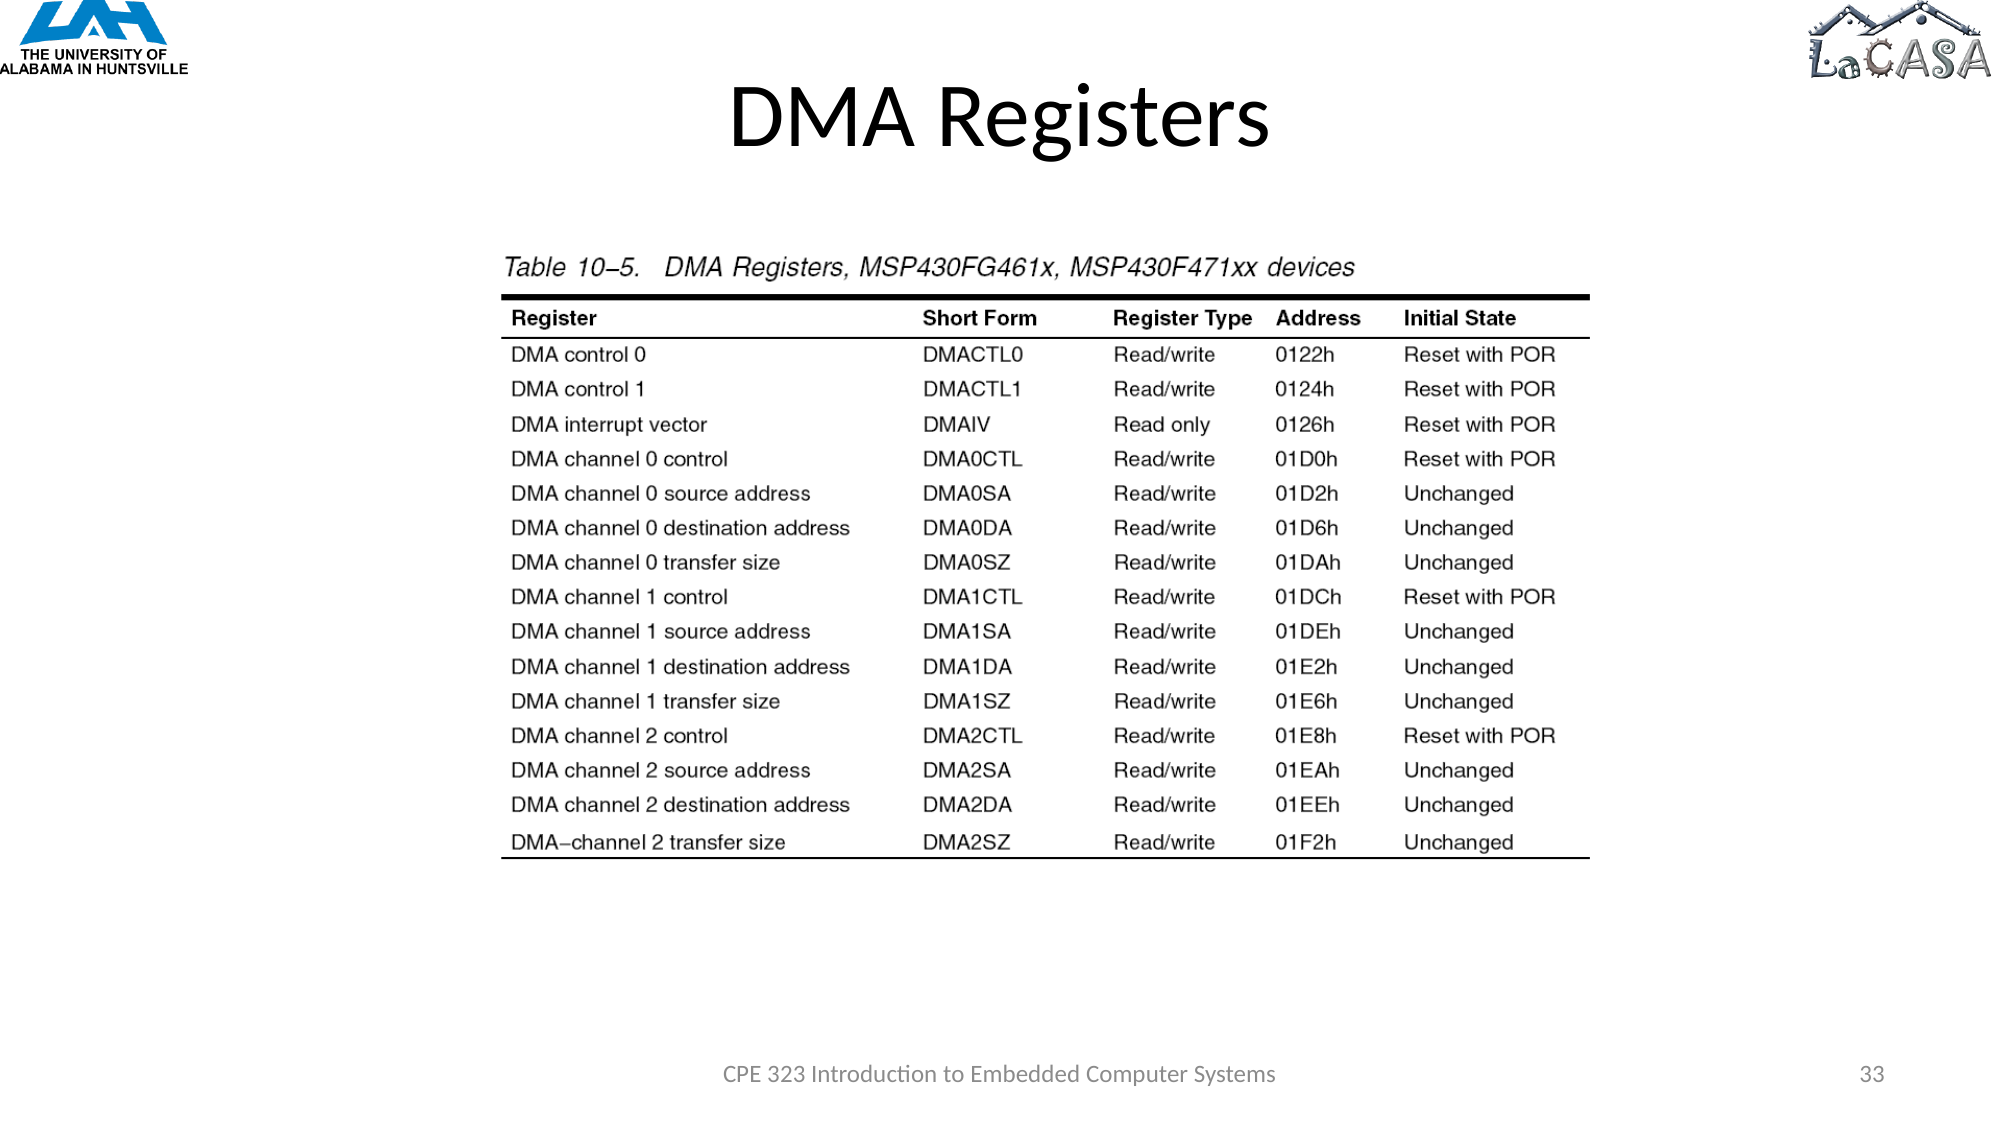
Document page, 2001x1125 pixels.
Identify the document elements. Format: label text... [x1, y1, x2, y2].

picture [1798, 0, 2000, 85]
title DMA Registers [99, 45, 1900, 175]
picture [0, 0, 189, 75]
picture [494, 245, 1592, 880]
footer CPE 323 Introduction to Embedded Computer Systems [683, 1042, 1317, 1103]
slide_number 33 [1433, 1042, 1900, 1103]
